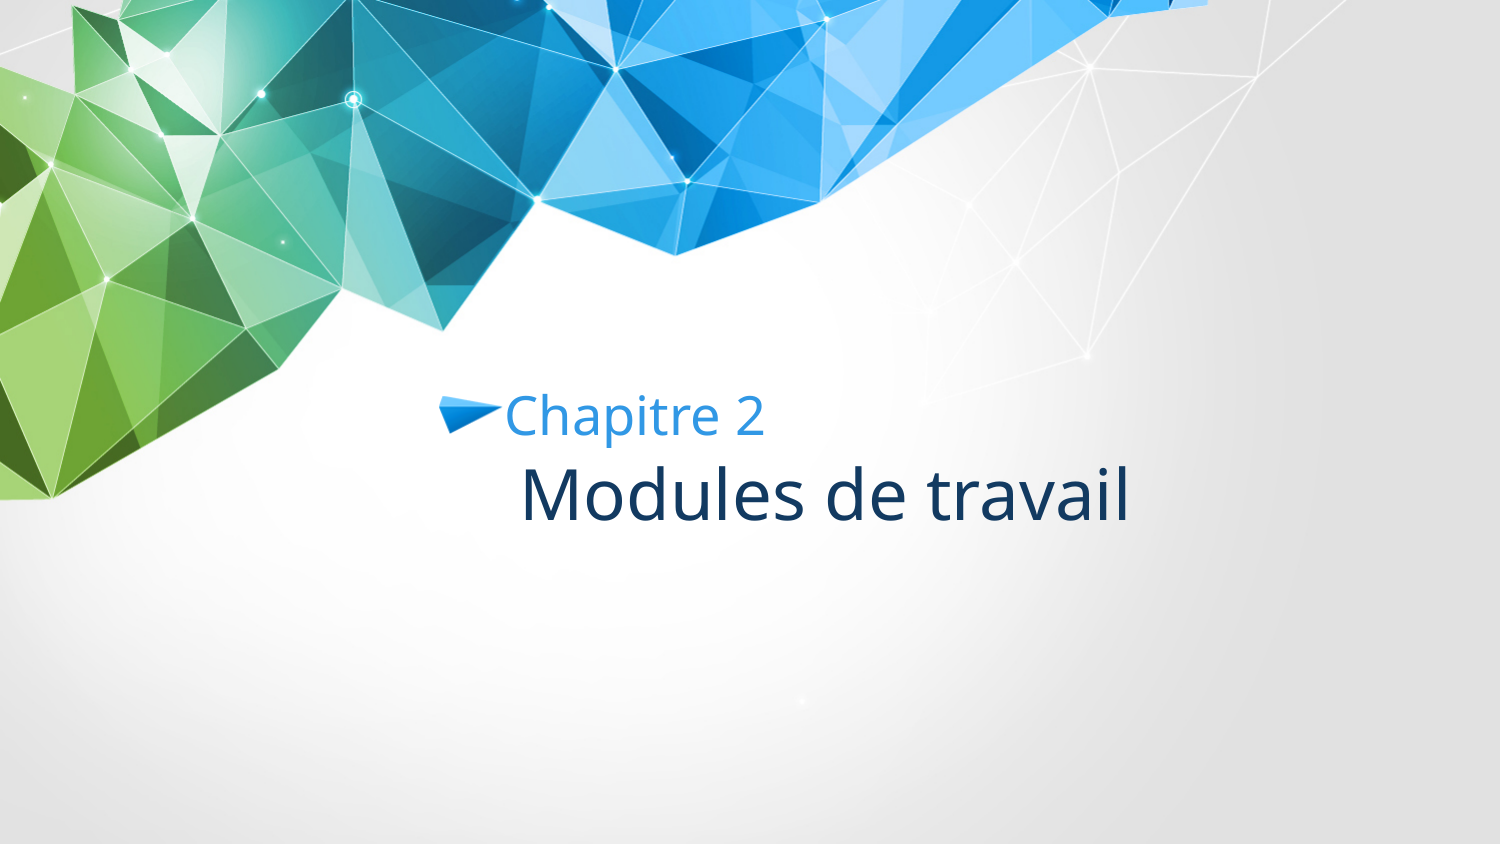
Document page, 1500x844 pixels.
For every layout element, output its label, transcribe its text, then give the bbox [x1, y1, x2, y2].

list Chapitre 2 [435, 374, 979, 449]
list Modules de travail [519, 454, 1209, 663]
picture [0, 0, 1500, 844]
